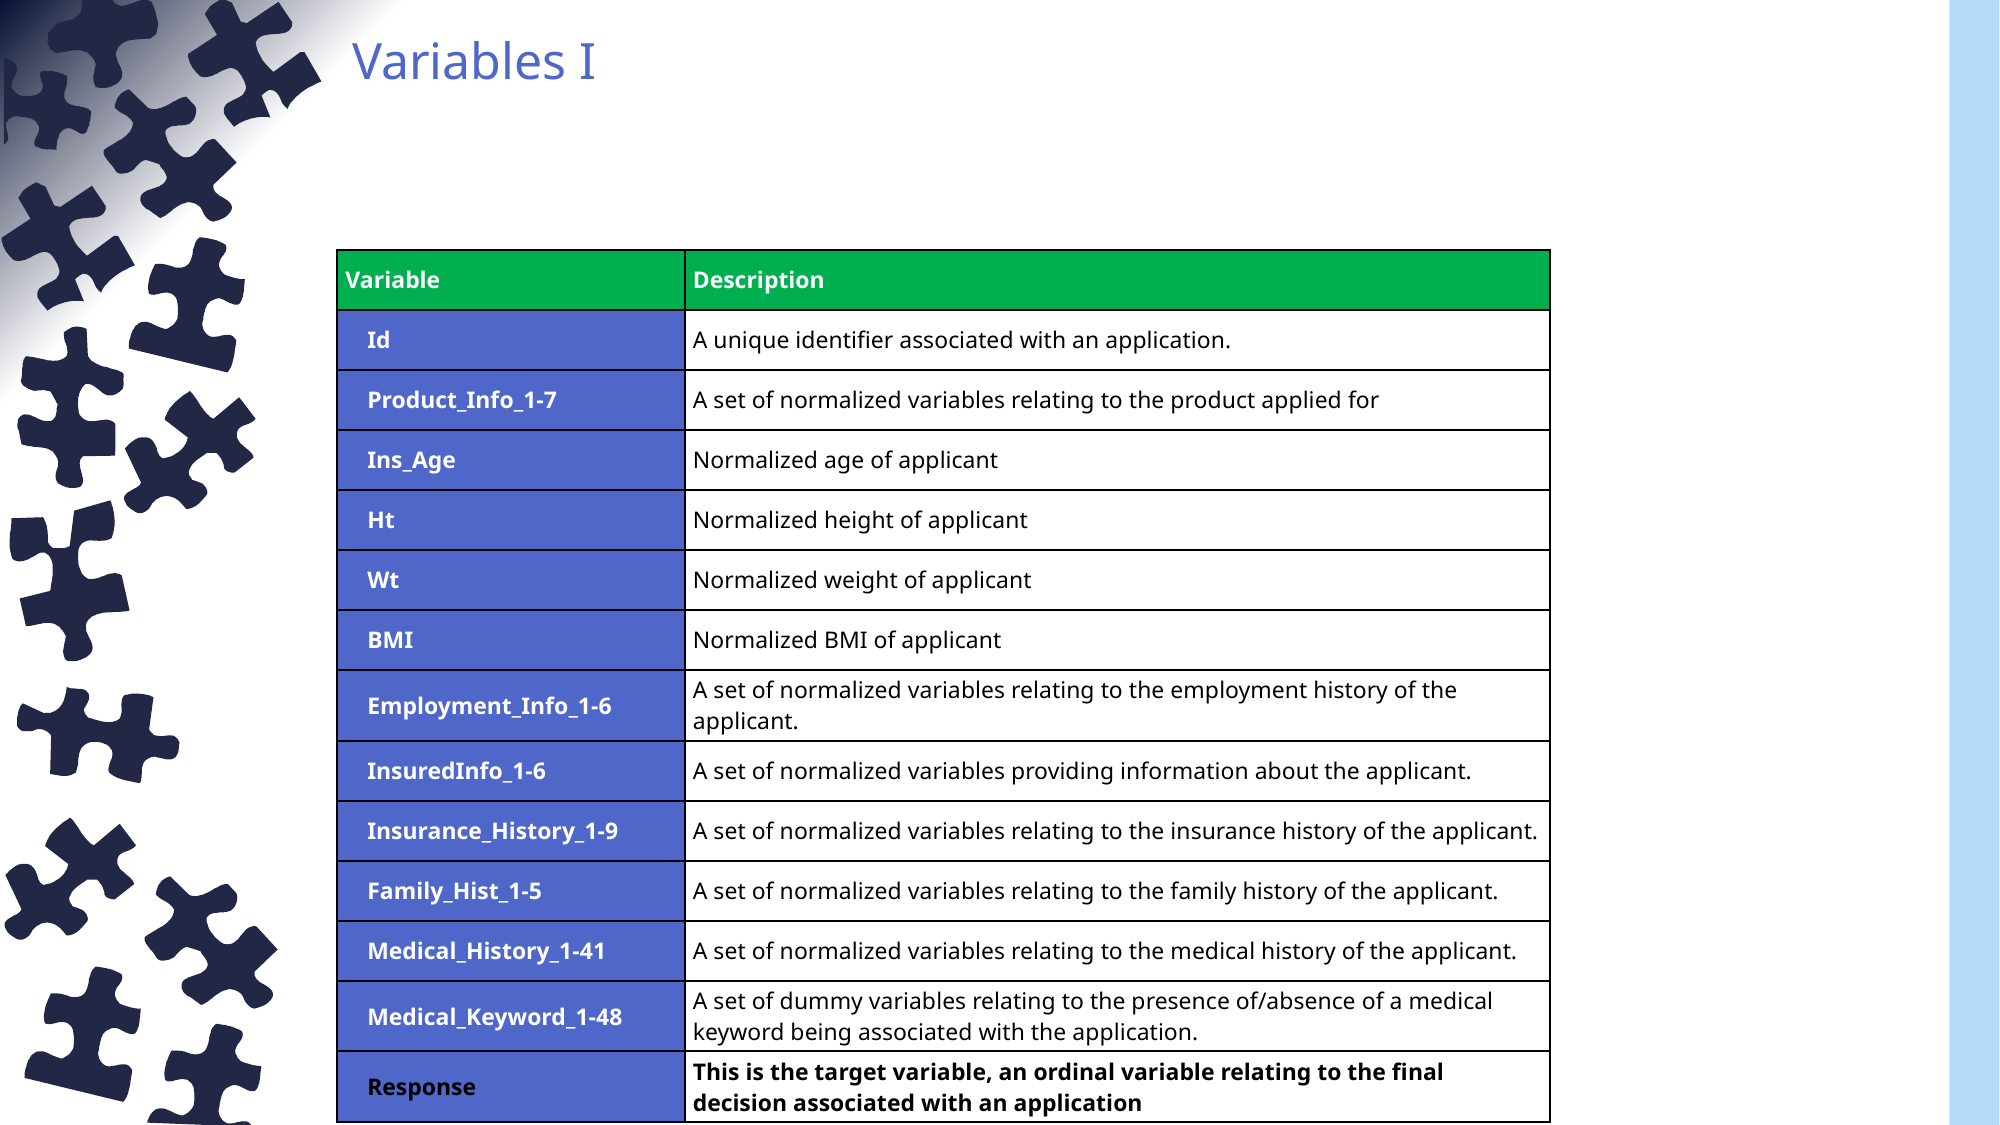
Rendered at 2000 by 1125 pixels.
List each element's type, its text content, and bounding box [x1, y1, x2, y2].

table_header Variable [338, 251, 684, 309]
table_cell A set of normalized variables relating to the insurance history of the applicant. [686, 802, 1549, 860]
table_cell A set of normalized variables relating to the product applied for [686, 371, 1549, 429]
table_cell A set of dummy variables relating to the presence of/absence of a medical keyword being associated with the application. [686, 982, 1549, 1050]
table_header Description [686, 251, 1549, 309]
table_cell BMI [338, 611, 684, 669]
table_cell A set of normalized variables relating to the family history of the applicant. [686, 862, 1549, 920]
table_cell Ins_Age [338, 431, 684, 489]
table_cell Normalized height of applicant [686, 491, 1549, 549]
table_cell Wt [338, 551, 684, 609]
table_cell Id [338, 311, 684, 369]
table_cell Normalized BMI of applicant [686, 611, 1549, 669]
table_cell Employment_Info_1-6 [338, 671, 684, 740]
table_cell Insurance_History_1-9 [338, 802, 684, 860]
table_cell Medical_Keyword_1-48 [338, 982, 684, 1050]
table_cell Product_Info_1-7 [338, 371, 684, 429]
table_cell A set of normalized variables relating to the employment history of the applicant. [686, 671, 1549, 740]
table_cell This is the target variable, an ordinal variable relating to the final decision associated with an application [686, 1052, 1549, 1121]
table_cell Ht [338, 491, 684, 549]
title Variables I [337, 29, 1942, 233]
table_cell Medical_History_1-41 [338, 922, 684, 980]
table_cell A set of normalized variables providing information about the applicant. [686, 742, 1549, 800]
table_cell Family_Hist_1-5 [338, 862, 684, 920]
table_cell Response [338, 1052, 684, 1121]
table_cell Normalized weight of applicant [686, 551, 1549, 609]
table_cell InsuredInfo_1-6 [338, 742, 684, 800]
table_cell A set of normalized variables relating to the medical history of the applicant. [686, 922, 1549, 980]
table_cell Normalized age of applicant [686, 431, 1549, 489]
table_cell A unique identifier associated with an application. [686, 311, 1549, 369]
